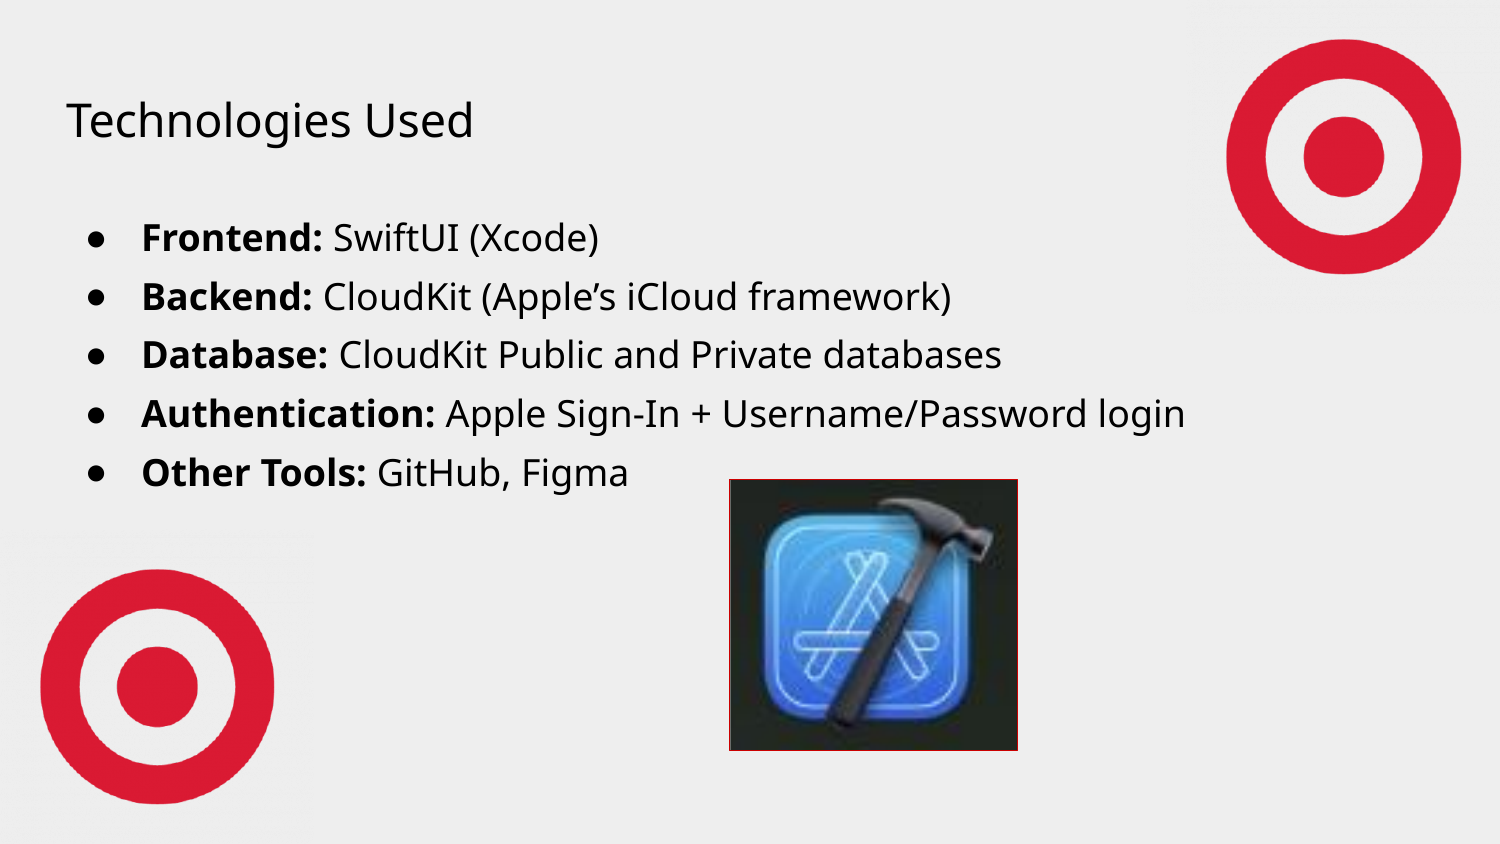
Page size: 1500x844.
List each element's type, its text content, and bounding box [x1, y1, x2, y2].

list Frontend: SwiftUI (Xcode) Backend: CloudKit (Apple’s iCloud framework) Database: CloudKit Public and Private databases Authentication: Apple Sign-In + Username/Password login Other Tools: GitHub, Figma [51, 189, 1449, 750]
picture [0, 529, 315, 844]
title Technologies Used [51, 72, 1180, 167]
picture [1185, 0, 1500, 315]
picture [730, 479, 1018, 751]
